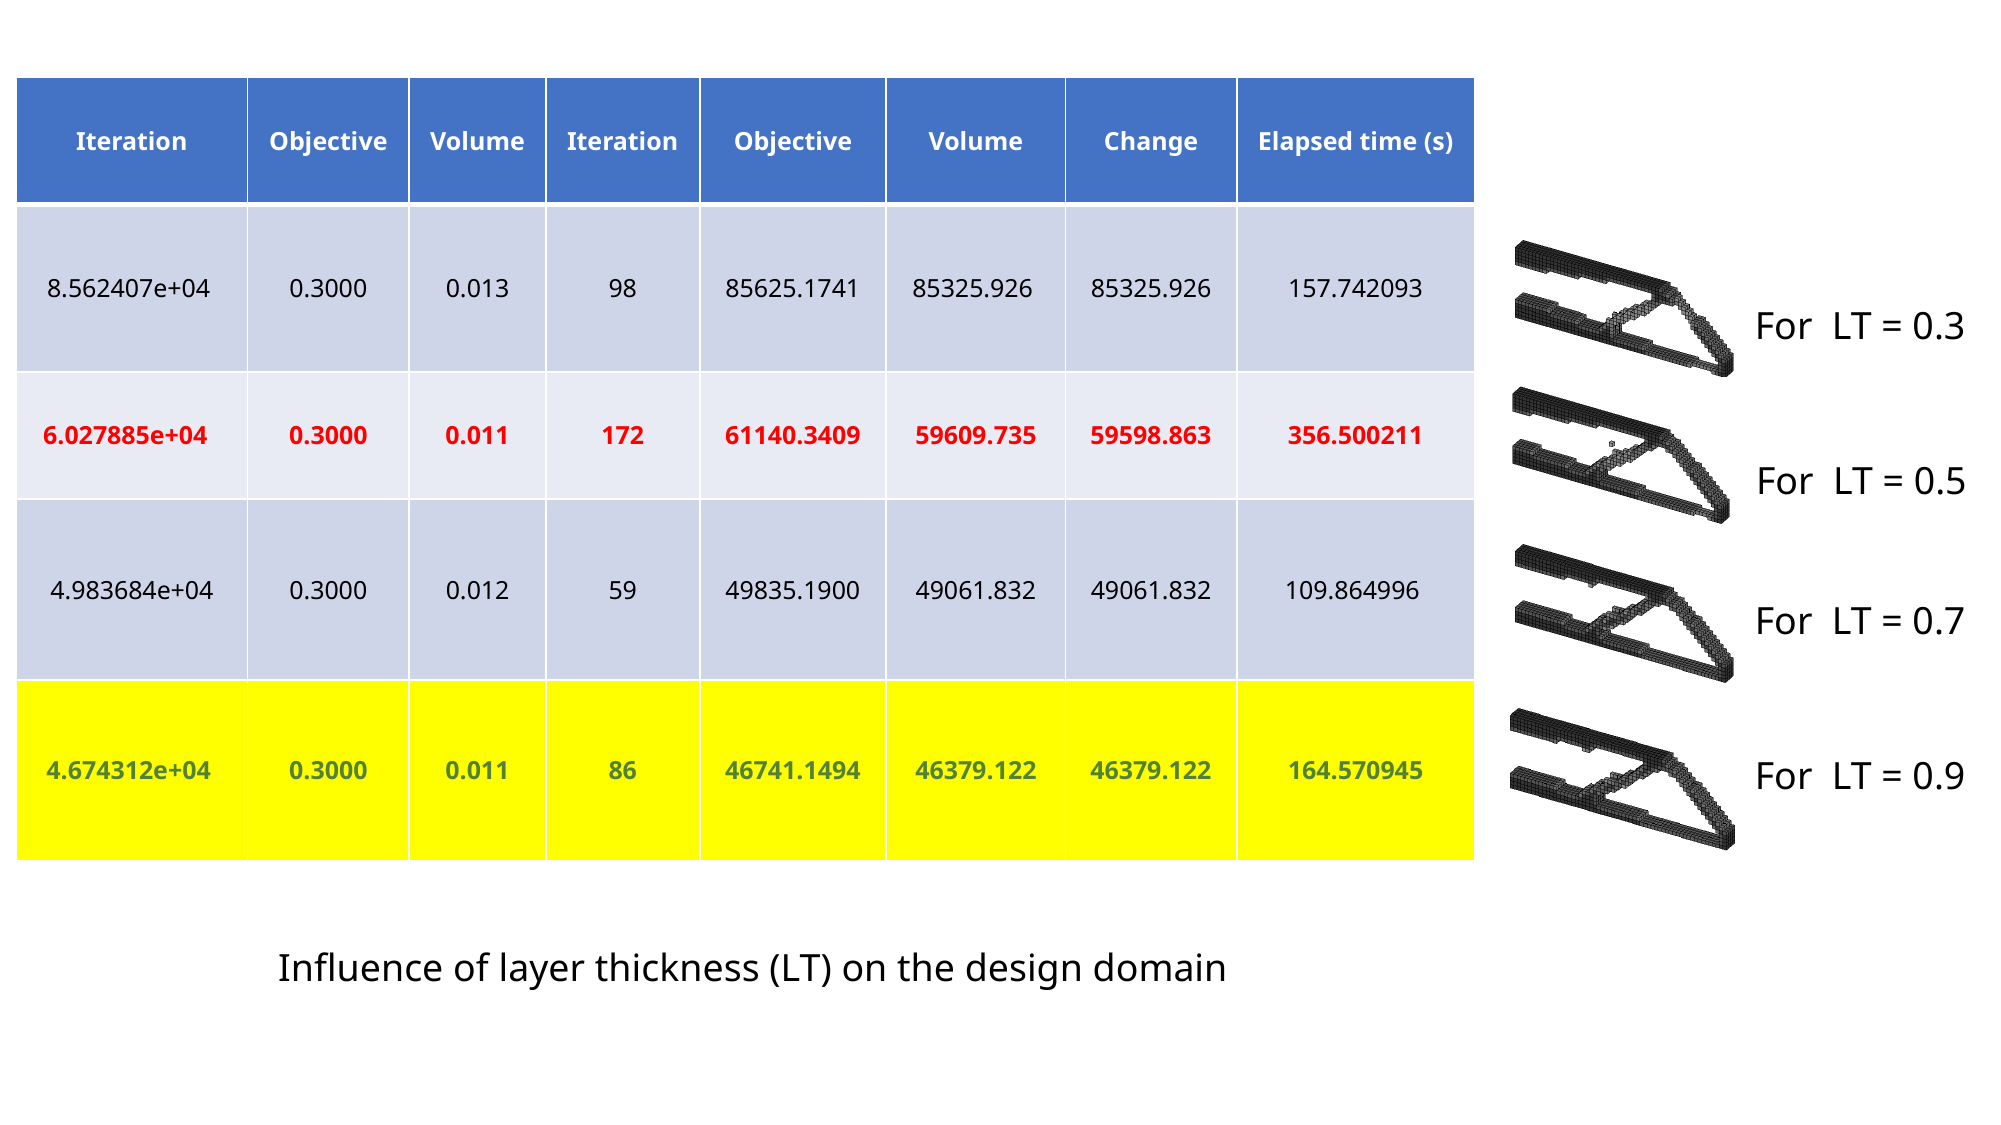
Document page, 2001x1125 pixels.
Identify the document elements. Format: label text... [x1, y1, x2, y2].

table_cell 86 [547, 681, 699, 860]
text_box For LT = 0.7 [1740, 589, 2000, 650]
table_header Objective [248, 78, 408, 202]
table_header Volume [887, 78, 1065, 202]
table_cell 61140.3409 [701, 373, 885, 498]
table_cell 157.742093 [1238, 207, 1474, 371]
picture [1499, 229, 1742, 691]
text_box Influence of layer thickness (LT) on the design domain [263, 936, 1527, 997]
text_box For LT = 0.5 [1741, 449, 2000, 510]
table_cell 0.3000 [248, 681, 408, 860]
table_cell 59609.735 [887, 373, 1065, 498]
table_header Iteration [17, 78, 247, 202]
text_box For LT = 0.9 [1741, 744, 2000, 805]
table_cell 6.027885e+04 [17, 373, 247, 498]
table_cell 4.983684e+04 [17, 500, 247, 679]
table_cell 46741.1494 [701, 681, 885, 860]
table_cell 0.013 [410, 207, 545, 371]
table_cell 49835.1900 [701, 500, 885, 679]
table_header Iteration [547, 78, 699, 202]
table_cell 85325.926 [1066, 207, 1236, 371]
table_cell 0.011 [410, 681, 545, 860]
picture [1499, 701, 1741, 858]
table_cell 59598.863 [1066, 373, 1236, 498]
table_cell 0.011 [410, 373, 545, 498]
table_header Volume [410, 78, 545, 202]
table_cell 85625.1741 [701, 207, 885, 371]
table_cell 0.3000 [248, 373, 408, 498]
table_cell 8.562407e+04 [17, 207, 247, 371]
table_cell 0.3000 [248, 500, 408, 679]
table_cell 356.500211 [1238, 373, 1474, 498]
table_cell 49061.832 [1066, 500, 1236, 679]
table_cell 109.864996 [1238, 500, 1474, 679]
table_cell 0.3000 [248, 207, 408, 371]
table_cell 46379.122 [887, 681, 1065, 860]
table_cell 98 [547, 207, 699, 371]
table_cell 0.012 [410, 500, 545, 679]
table_cell 4.674312e+04 [17, 681, 247, 860]
table_header Elapsed time (s) [1238, 78, 1474, 202]
text_box For LT = 0.3 [1742, 294, 2000, 355]
table_cell 46379.122 [1066, 681, 1236, 860]
table_header Change [1066, 78, 1236, 202]
table_cell 164.570945 [1238, 681, 1474, 860]
table_header Objective [701, 78, 885, 202]
table_cell 59 [547, 500, 699, 679]
table_cell 49061.832 [887, 500, 1065, 679]
table_cell 85325.926 [887, 207, 1065, 371]
table_cell 172 [547, 373, 699, 498]
